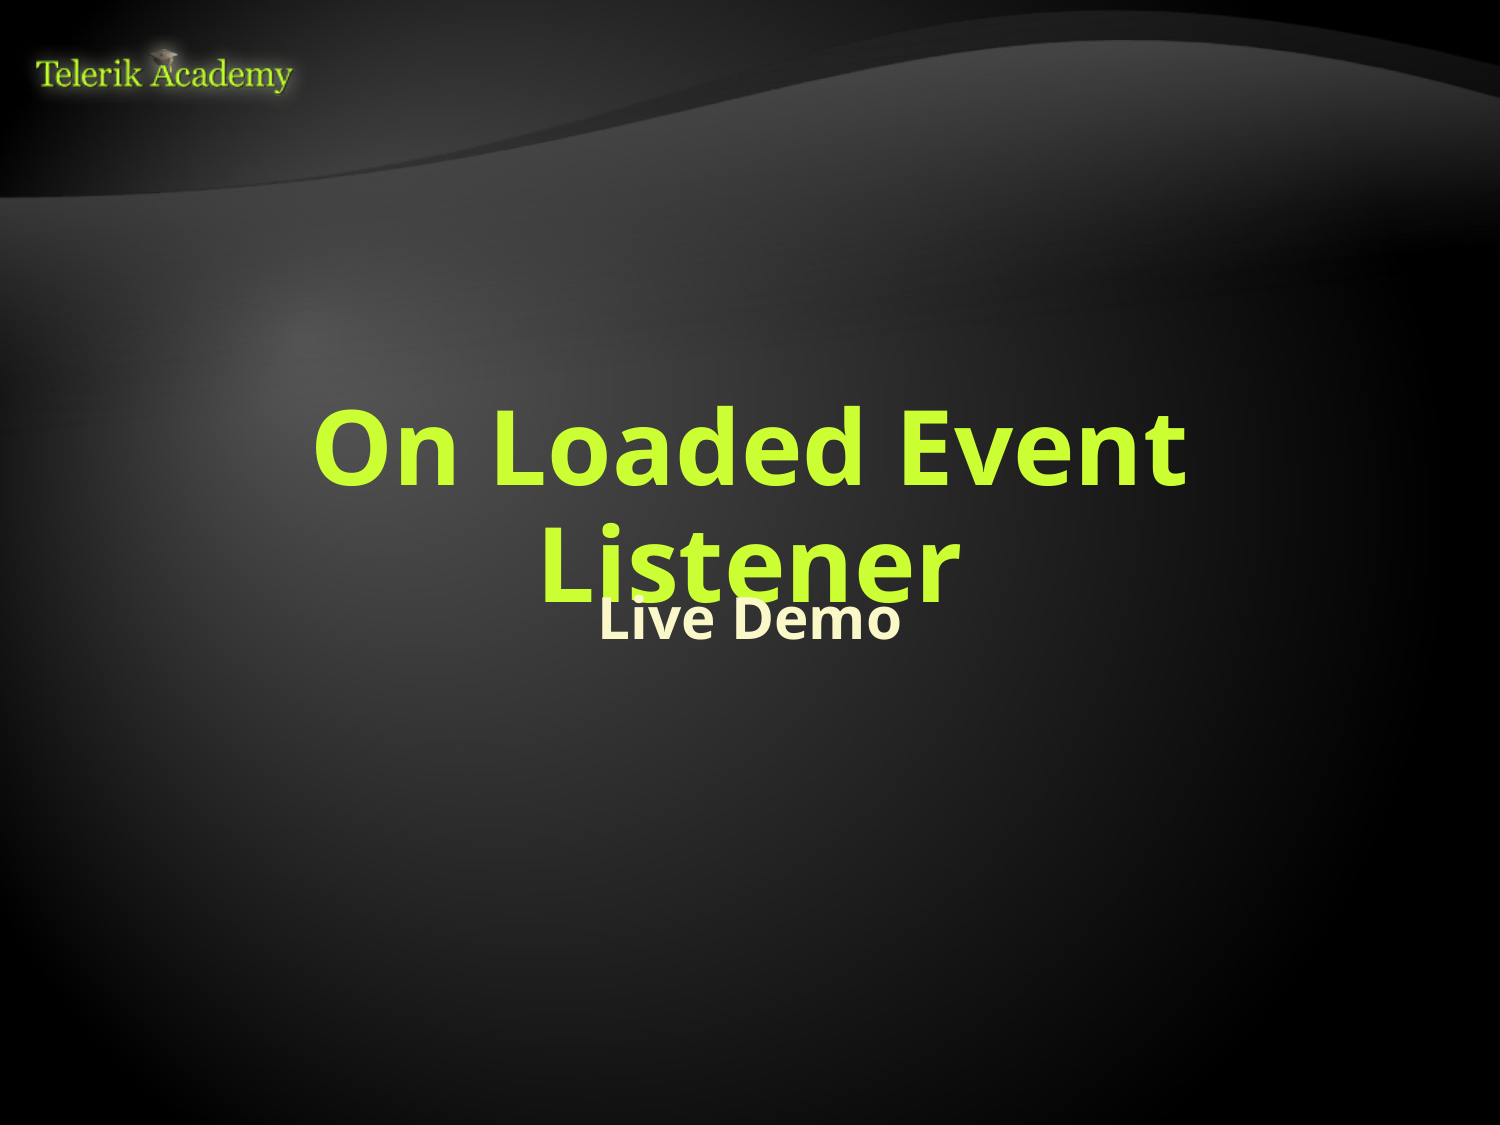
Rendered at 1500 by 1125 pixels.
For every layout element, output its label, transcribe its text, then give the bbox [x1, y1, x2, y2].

subtitle Live Demo [99, 569, 1400, 663]
picture [0, 0, 1500, 1125]
title On Loaded Event Listener [99, 450, 1400, 563]
